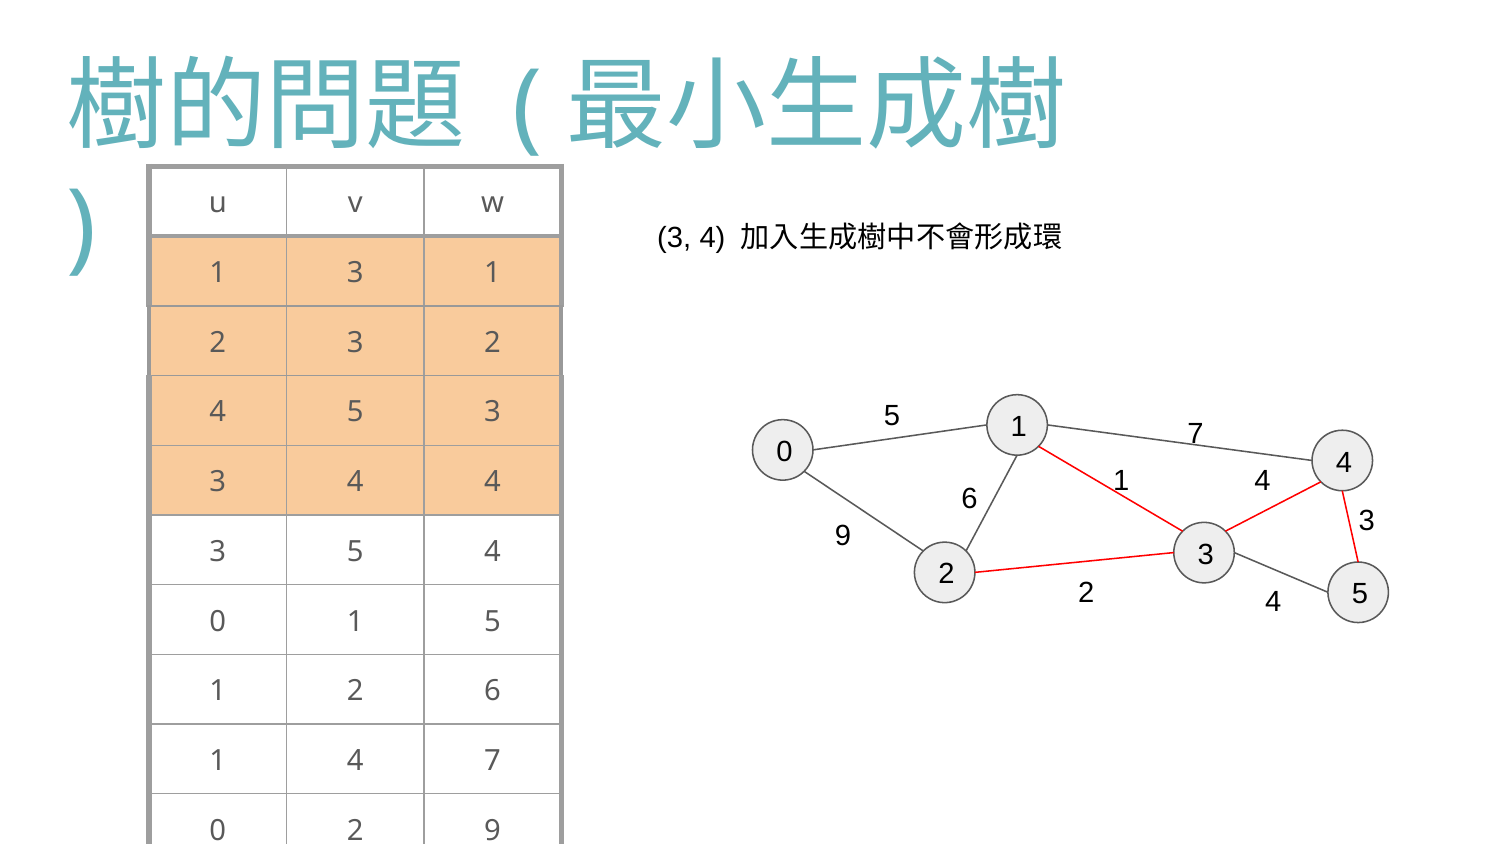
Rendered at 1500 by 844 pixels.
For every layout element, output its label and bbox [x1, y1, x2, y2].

table_header [425, 169, 559, 234]
table_cell [287, 446, 423, 514]
table_cell [152, 376, 286, 445]
table_header [152, 169, 286, 234]
table_cell [287, 516, 423, 584]
text_box [752, 380, 1406, 623]
text_box [641, 203, 1500, 269]
table_cell [425, 585, 559, 654]
table_cell [425, 516, 559, 584]
table_cell [425, 376, 559, 445]
table_cell [152, 516, 286, 584]
table_cell [287, 655, 423, 723]
table_cell [287, 238, 423, 305]
table_cell [152, 238, 286, 305]
table_cell [425, 446, 559, 514]
table_cell [152, 446, 286, 514]
table_cell [425, 655, 559, 723]
table_cell [287, 307, 423, 375]
title [51, 25, 1449, 174]
table_cell [151, 307, 286, 375]
table_cell [287, 585, 423, 654]
table_cell [425, 307, 559, 375]
table_cell [152, 794, 286, 844]
table_cell [287, 376, 423, 445]
table_cell [425, 794, 559, 844]
table_cell [425, 238, 559, 305]
table_cell [287, 725, 423, 793]
table_cell [152, 655, 286, 723]
table_cell [152, 585, 286, 654]
table_cell [425, 725, 559, 793]
table_header [287, 169, 423, 234]
table_cell [152, 725, 286, 793]
table_cell [287, 794, 423, 844]
